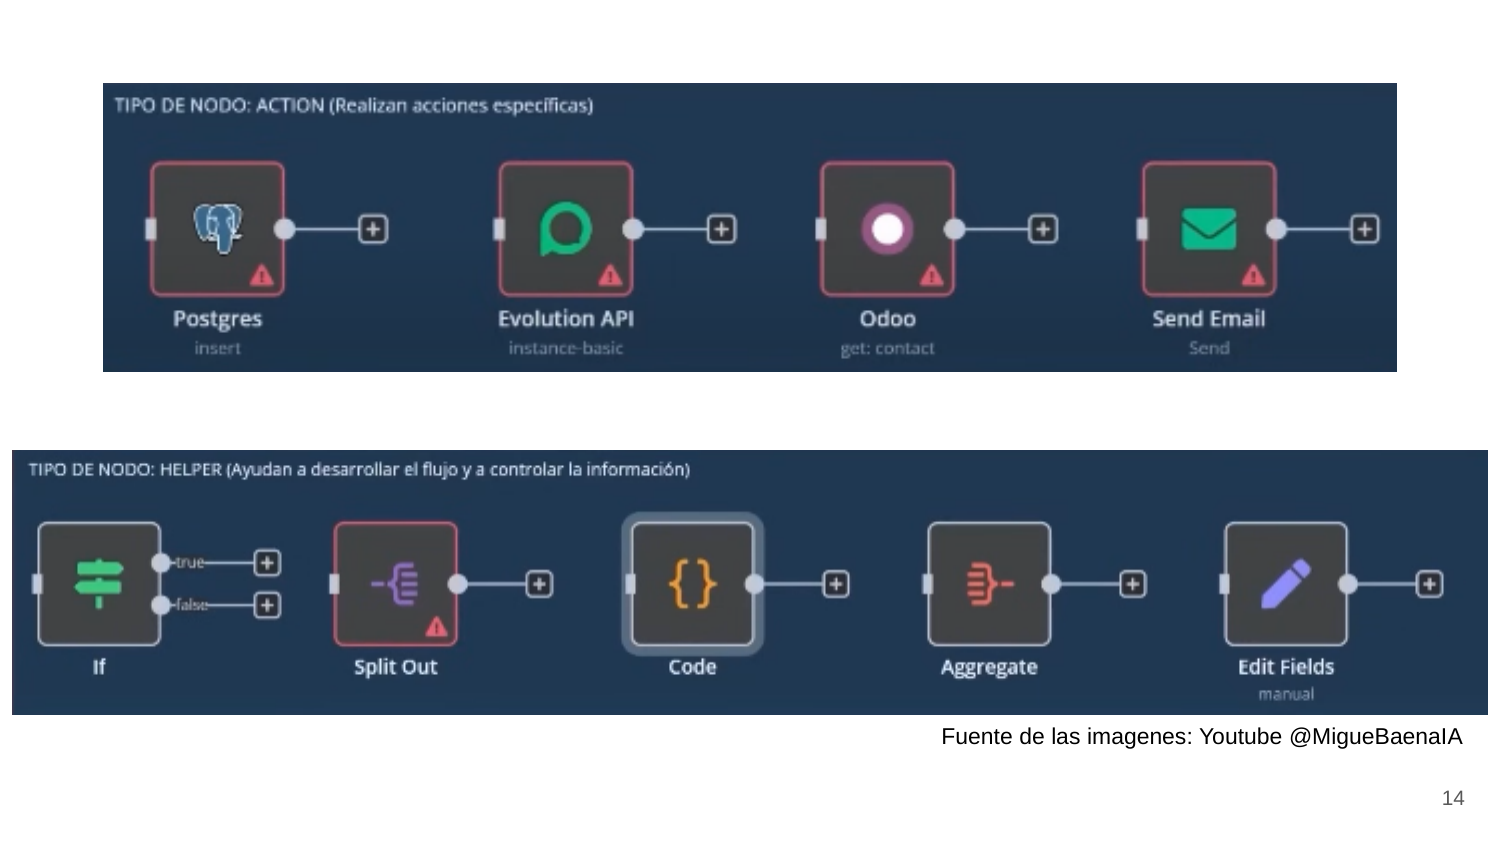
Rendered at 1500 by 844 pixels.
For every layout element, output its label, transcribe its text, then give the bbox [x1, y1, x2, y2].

text_box Fuente de las imagenes: Youtube @MigueBaenaIA [926, 722, 1480, 757]
slide_number 14 [1389, 764, 1480, 830]
picture [103, 83, 1397, 372]
picture [11, 450, 1488, 716]
